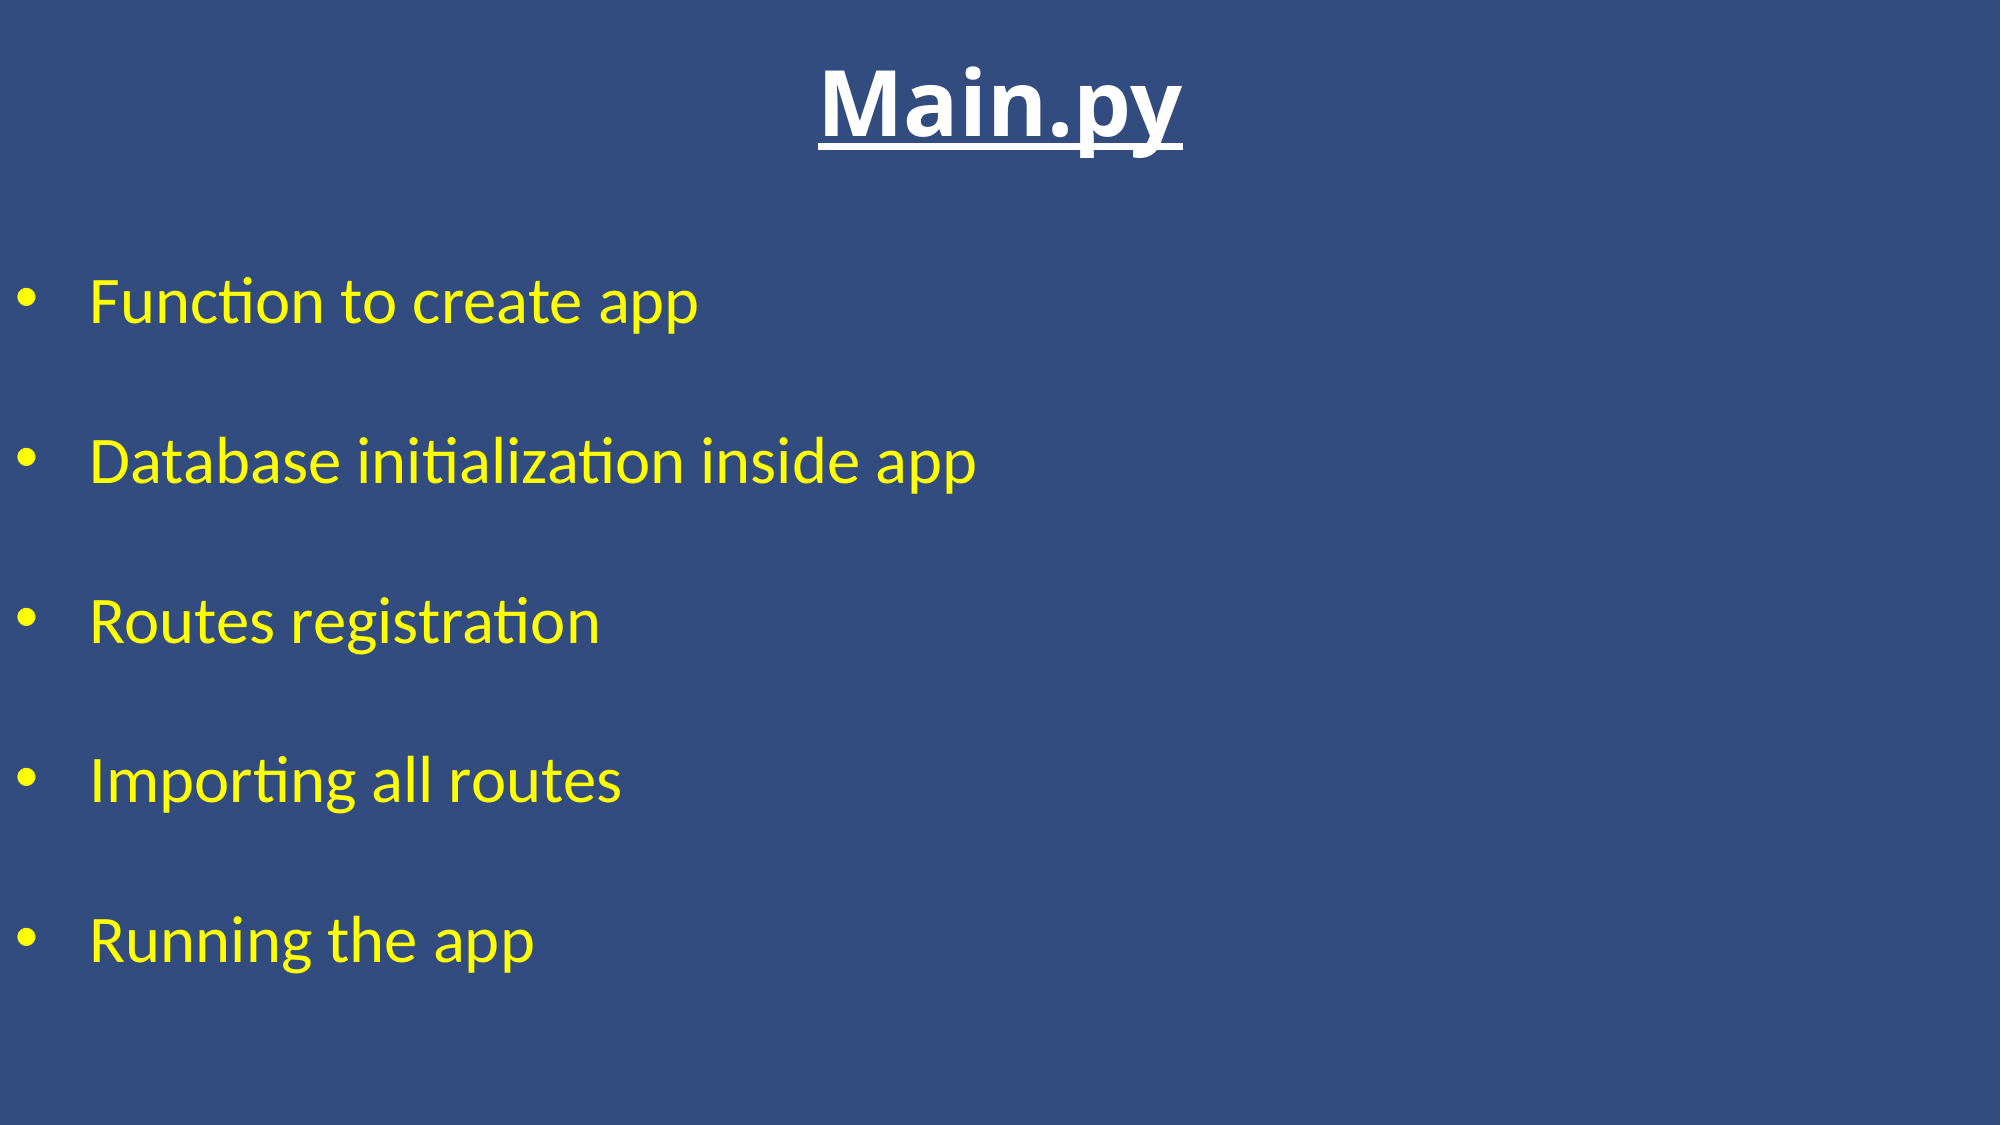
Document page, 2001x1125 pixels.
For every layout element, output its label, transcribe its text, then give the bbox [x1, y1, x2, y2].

text_box Function to create app Database initialization inside app Routes registration Importing all routes Running the app [0, 249, 2000, 984]
title Main.py [137, 0, 1863, 215]
